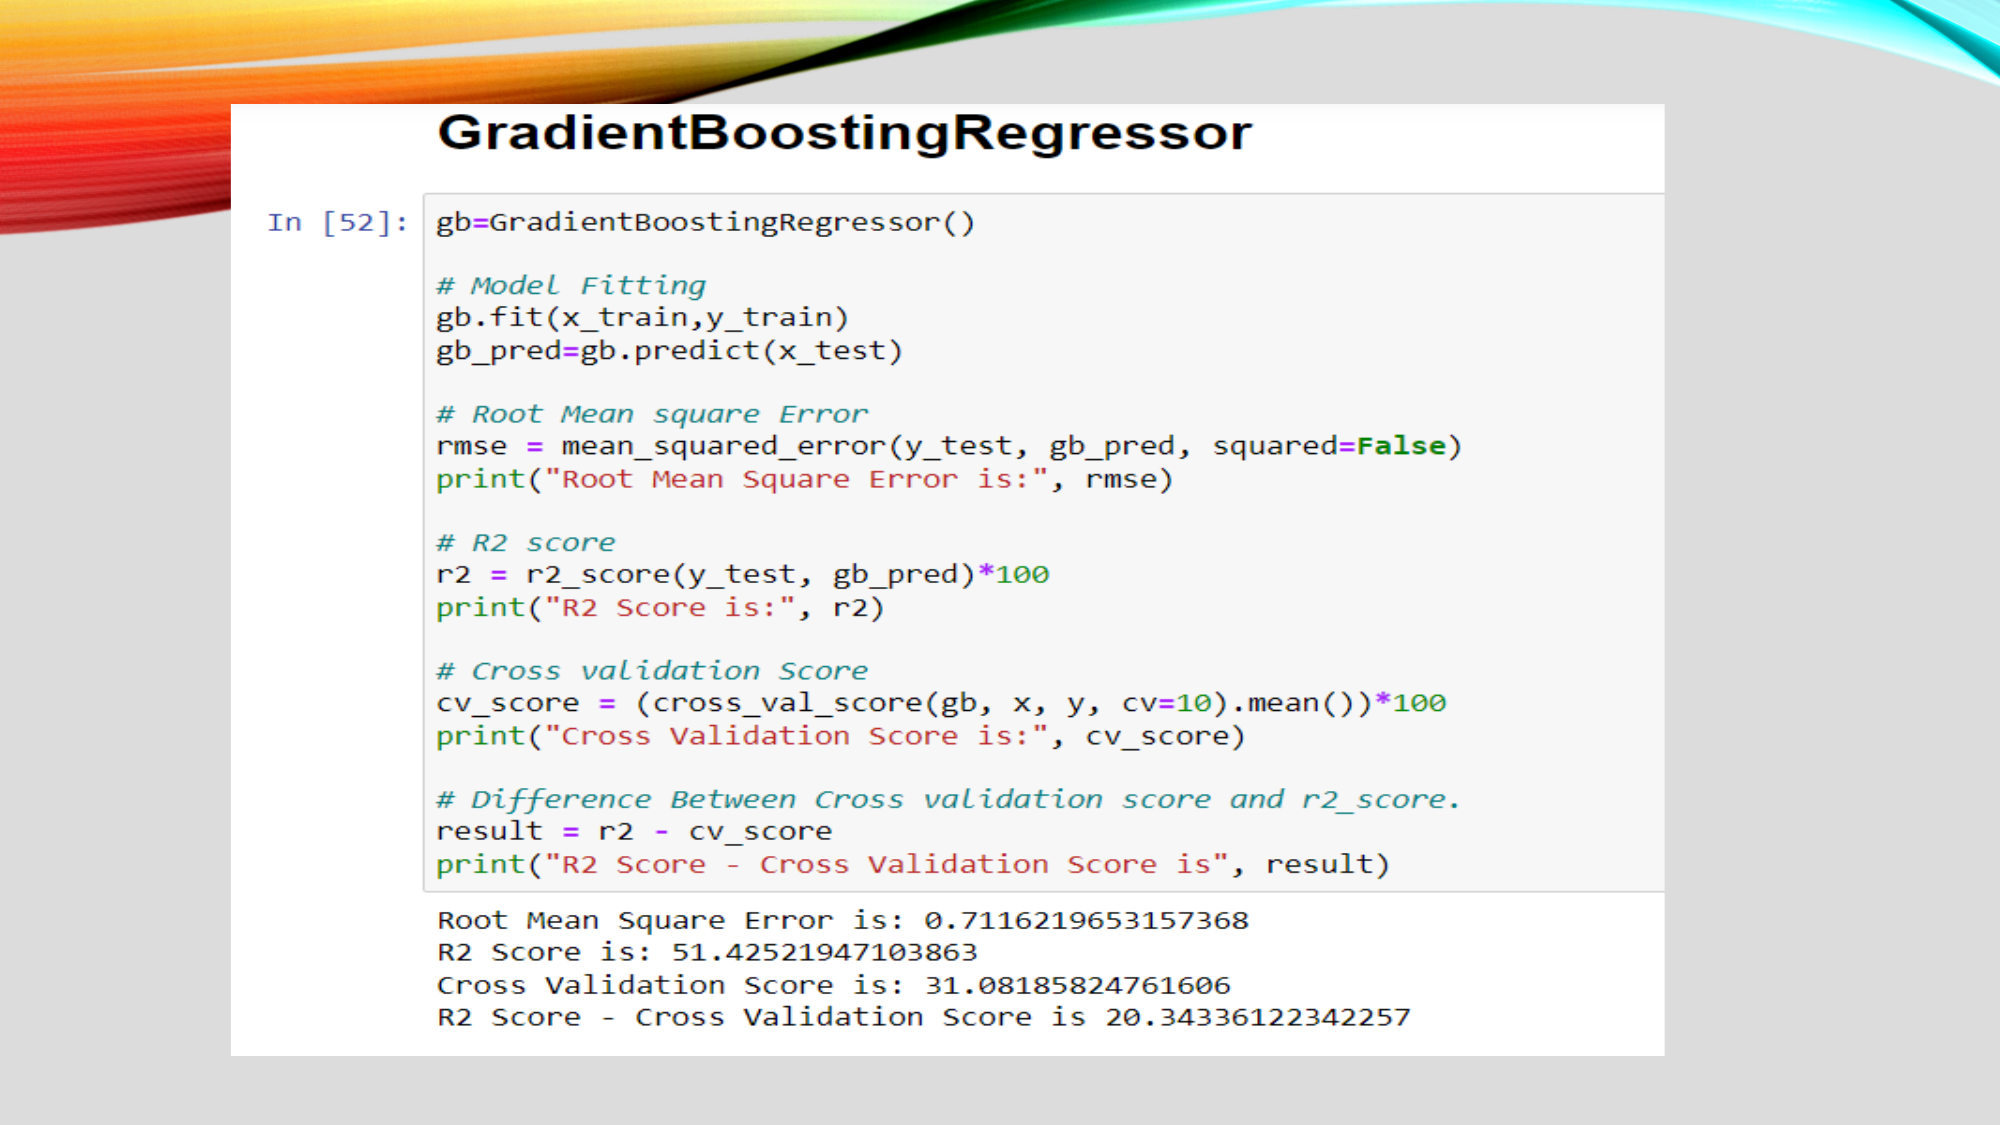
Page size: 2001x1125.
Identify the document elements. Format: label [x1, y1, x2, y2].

text_box [230, 104, 1665, 1057]
picture [0, 0, 2000, 237]
